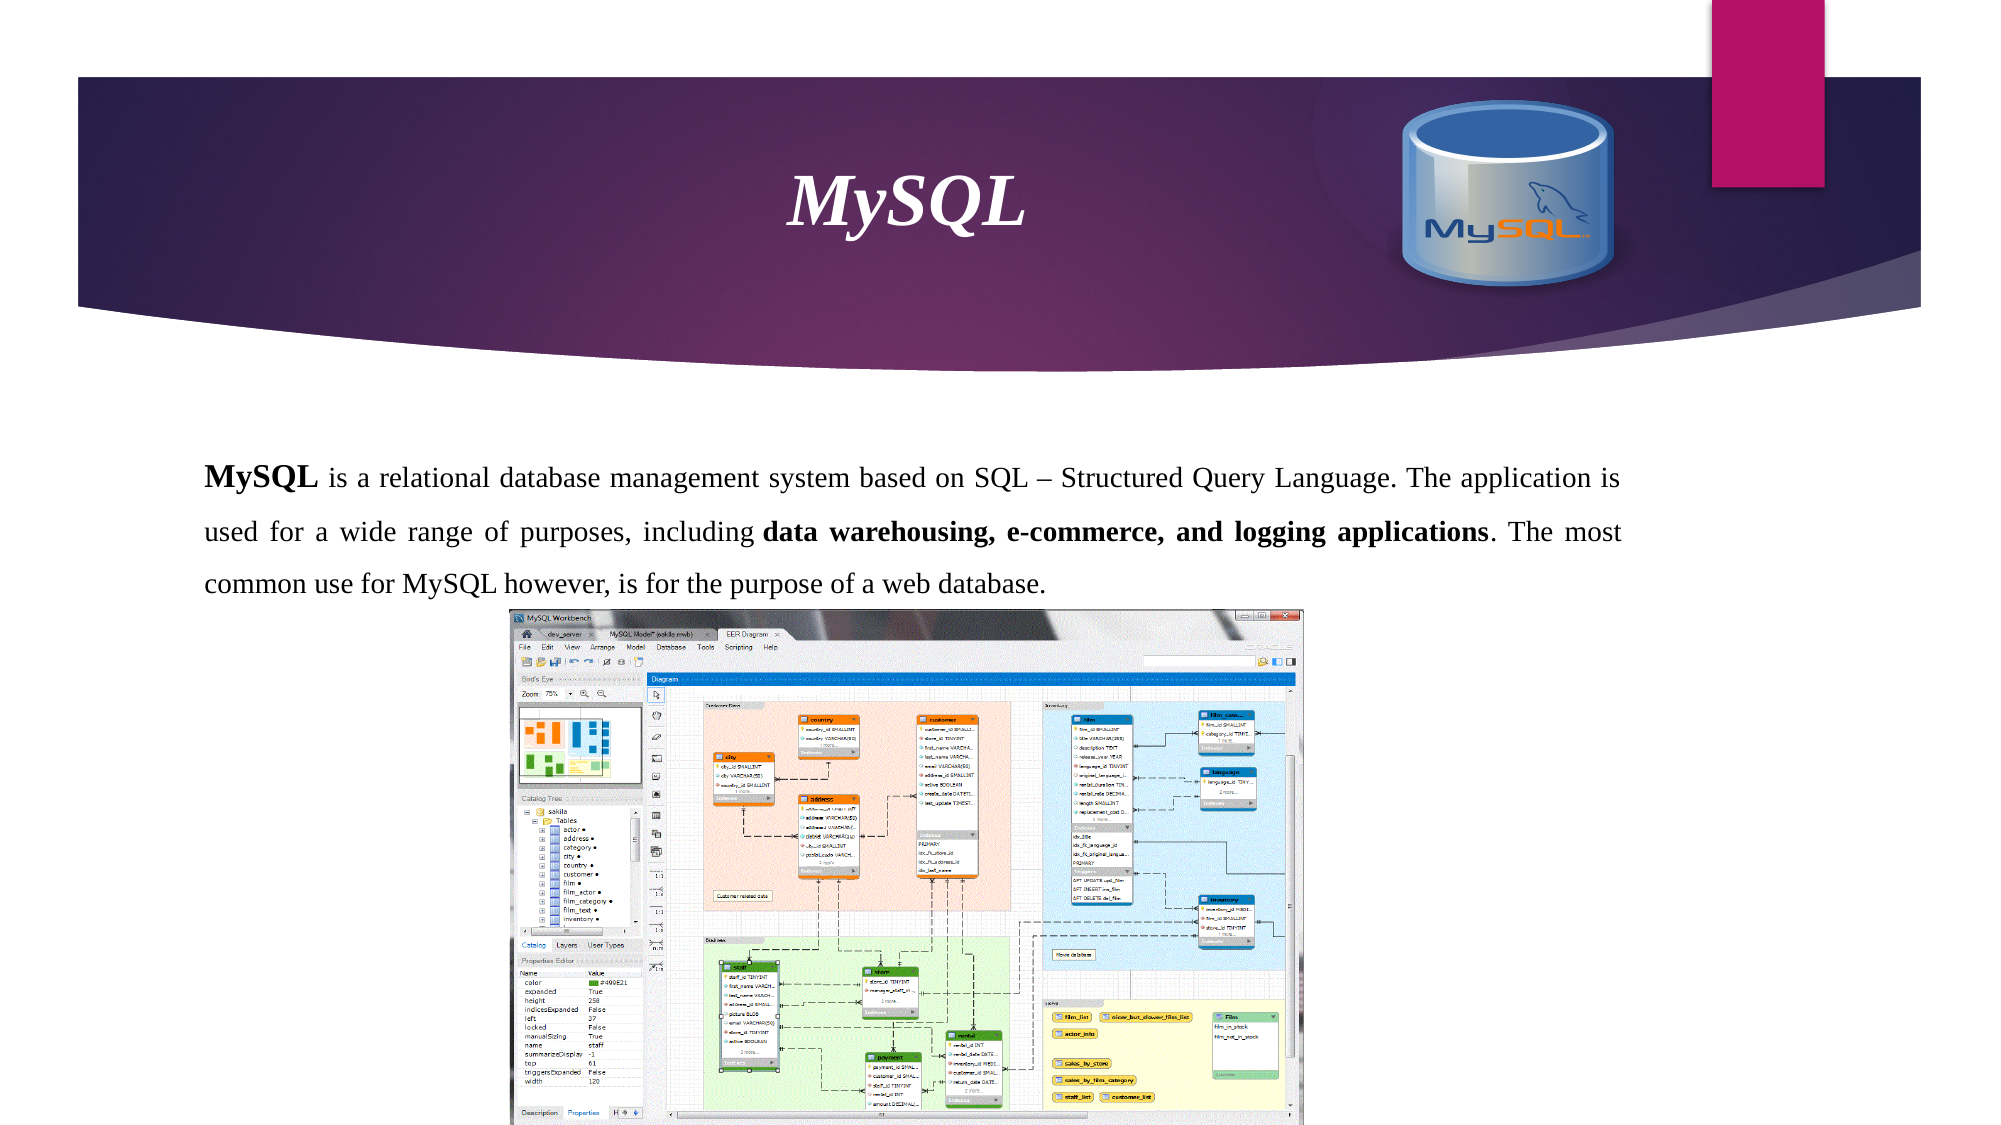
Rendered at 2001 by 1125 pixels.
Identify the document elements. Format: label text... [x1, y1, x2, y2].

title MySQL [189, 114, 1381, 276]
picture [508, 609, 1304, 1125]
list MySQL is a relational database management system based on SQL – Structured Query Language. The application is used for a wide range of purposes, including data warehousing, e-commerce, and logging applications. The most common use for MySQL however, is for the purpose of a web database. [189, 427, 1638, 988]
picture [1386, 68, 1638, 323]
